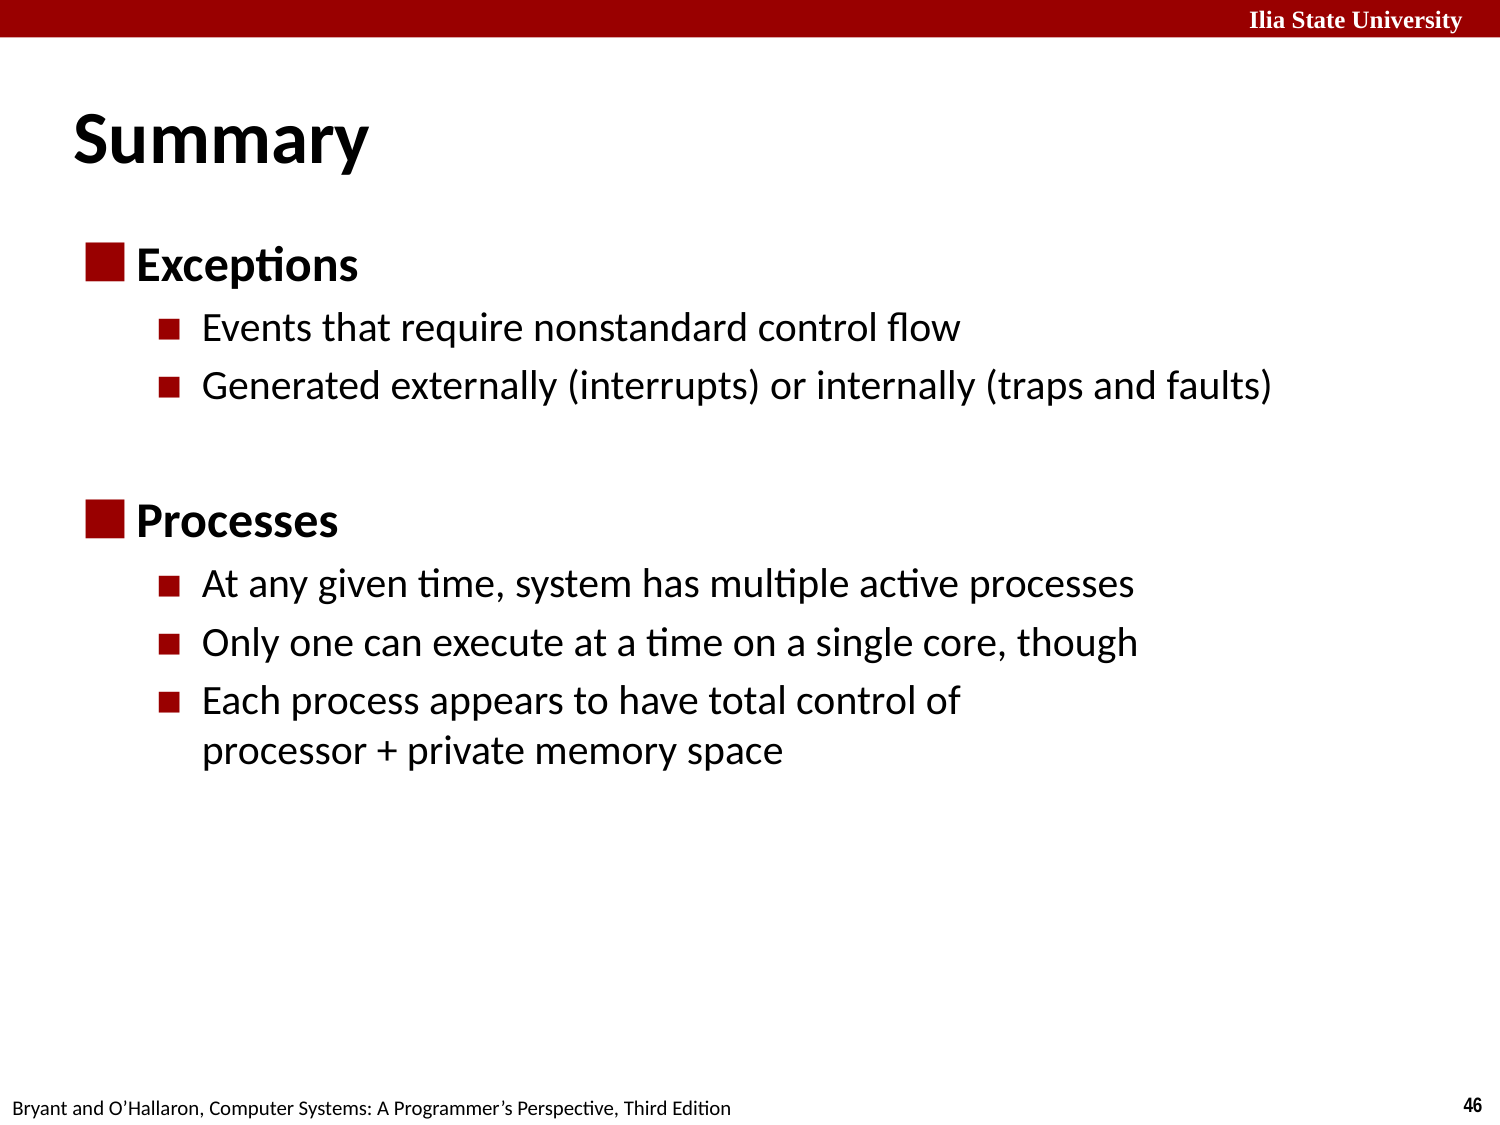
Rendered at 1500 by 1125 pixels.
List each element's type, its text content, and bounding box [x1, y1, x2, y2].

list Exceptions Events that require nonstandard control flow Generated externally (interrupts) or internally (traps and faults) Processes At any given time, system has multiple active processes Only one can execute at a time on a single core, though Each process appears to have total control of processor + private memory space [65, 223, 1361, 1040]
title Summary [58, 71, 1304, 197]
